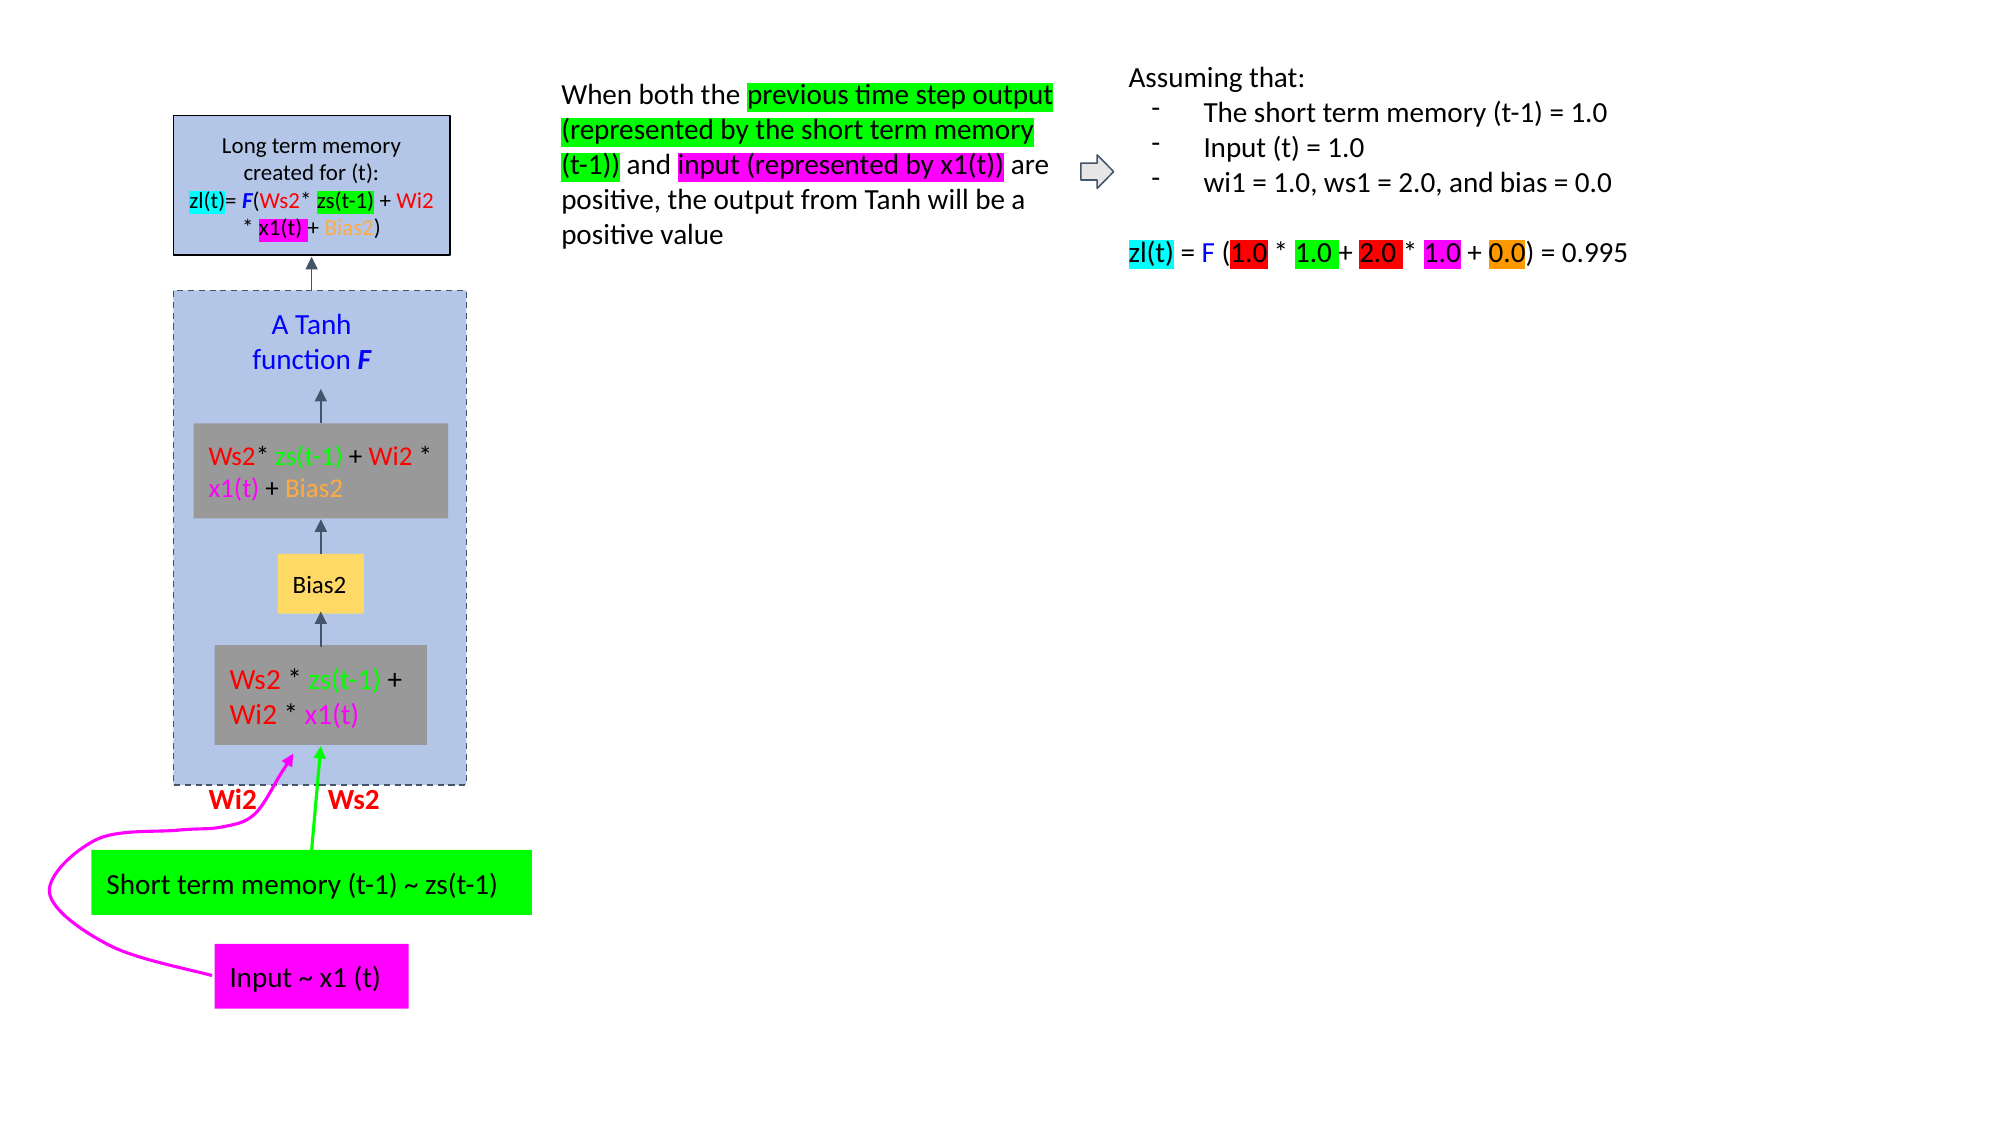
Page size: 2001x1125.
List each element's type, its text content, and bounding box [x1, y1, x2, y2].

text_box When both the previous time step output (represented by the short term memory (t-1)) and input (represented by x1(t)) are positive, the output from Tanh will be a positive value [546, 60, 1078, 266]
text_box Short term memory (t-1) ~ zs(t-1) [235, 849, 532, 915]
text_box Assuming that: The short term memory (t-1) = 1.0 Input (t) = 1.0 wi1 = 1.0, ws1 = 2.0, and bias = 0.0 zl(t) = F (1.0 * 1.0 + 2.0 * 1.0 + 0.0) = 0.995 [1113, 43, 1677, 283]
text_box A Tanh function F [232, 290, 391, 391]
text_box Input ~ x1 (t) [214, 943, 409, 1009]
text_box Wi2 [193, 765, 288, 831]
text_box [322, 290, 467, 785]
text_box [173, 290, 320, 785]
text_box Ws2 * zs(t-1) + Wi2 * x1(t) [214, 645, 427, 745]
text_box Ws2* zs(t-1) + Wi2 * x1(t) + Bias2 [193, 423, 449, 519]
text_box Bias2 [277, 553, 364, 614]
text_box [311, 745, 322, 851]
text_box [281, 753, 294, 769]
text_box Long term memory created for (t): zl(t)= F(Ws2* zs(t-1) + Wi2 * x1(t) + Bias2) [173, 115, 450, 256]
text_box Ws2 [326, 765, 408, 831]
text_box [49, 829, 265, 976]
text_box [1080, 154, 1114, 189]
